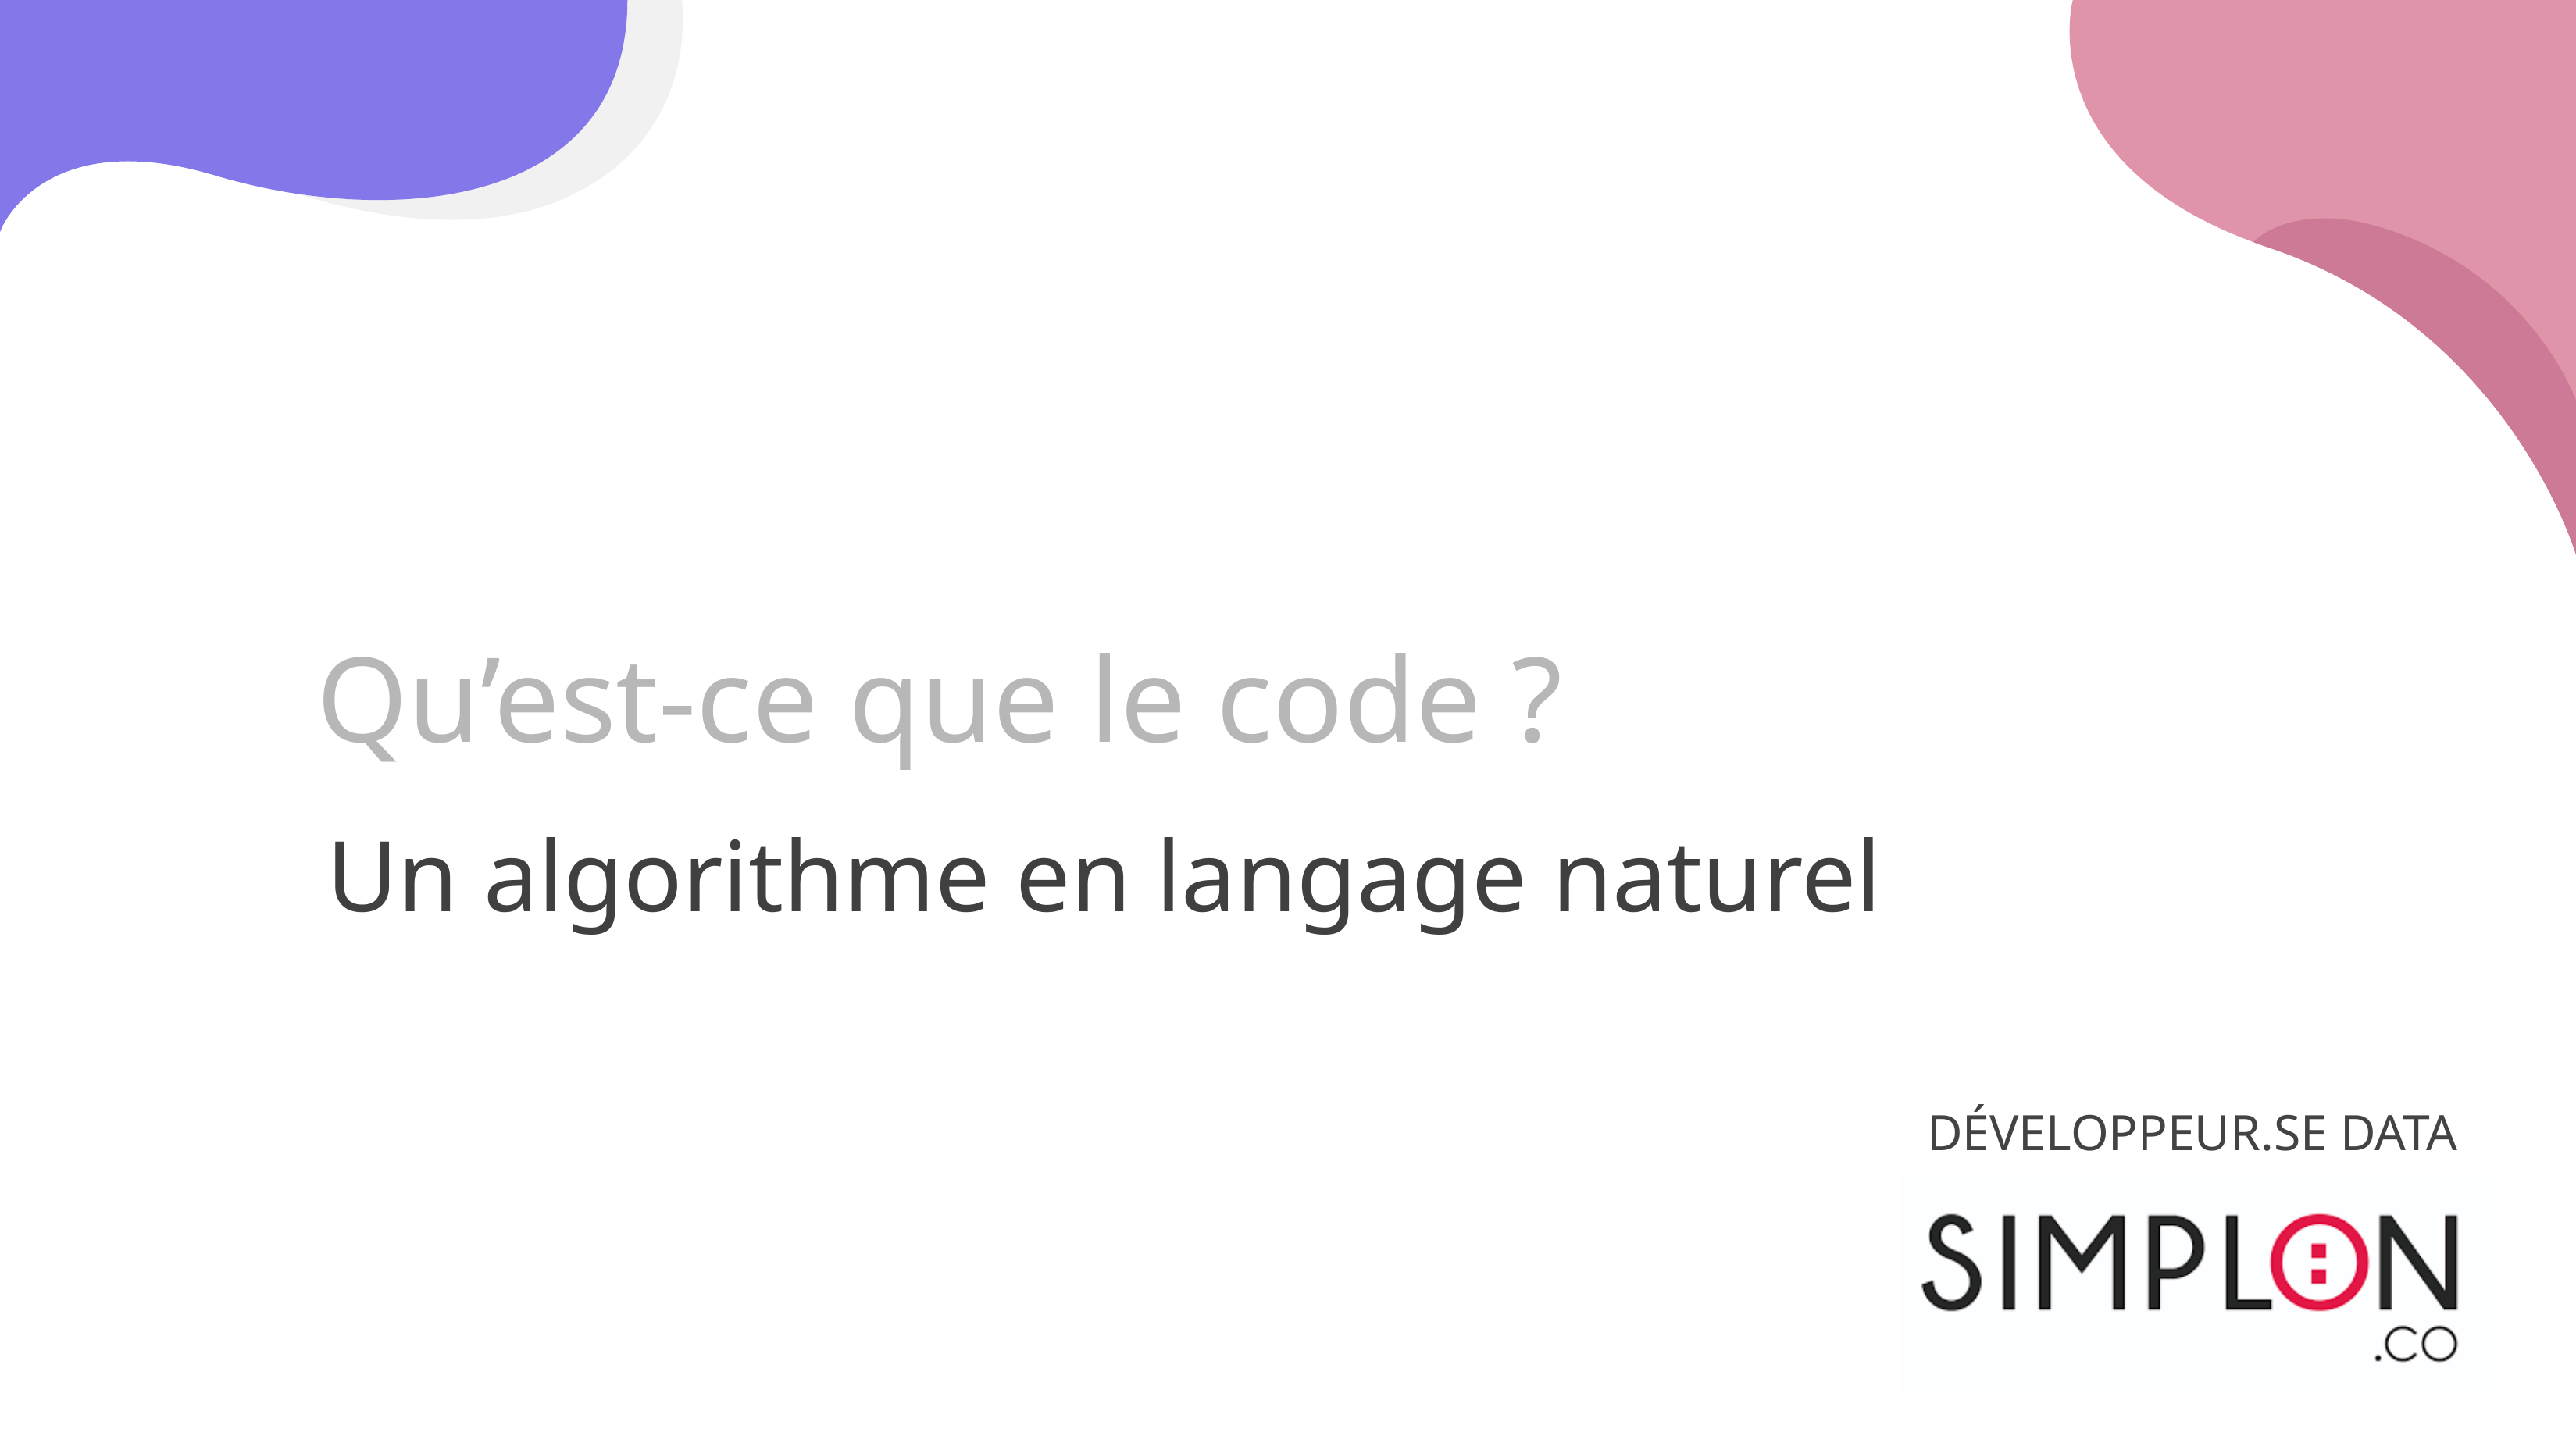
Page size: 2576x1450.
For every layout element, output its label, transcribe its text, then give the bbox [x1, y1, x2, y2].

text_box Qu’est-ce que le code ? [313, 623, 2432, 843]
text_box [2069, 0, 2576, 398]
text_box [0, 0, 628, 232]
picture [1900, 1176, 2497, 1395]
text_box Un algorithme en langage naturel [323, 813, 2442, 1031]
text_box [2253, 218, 2576, 555]
text_box [299, 0, 683, 220]
title DÉVELOPPEUR.SE DATA [1782, 1099, 2459, 1192]
